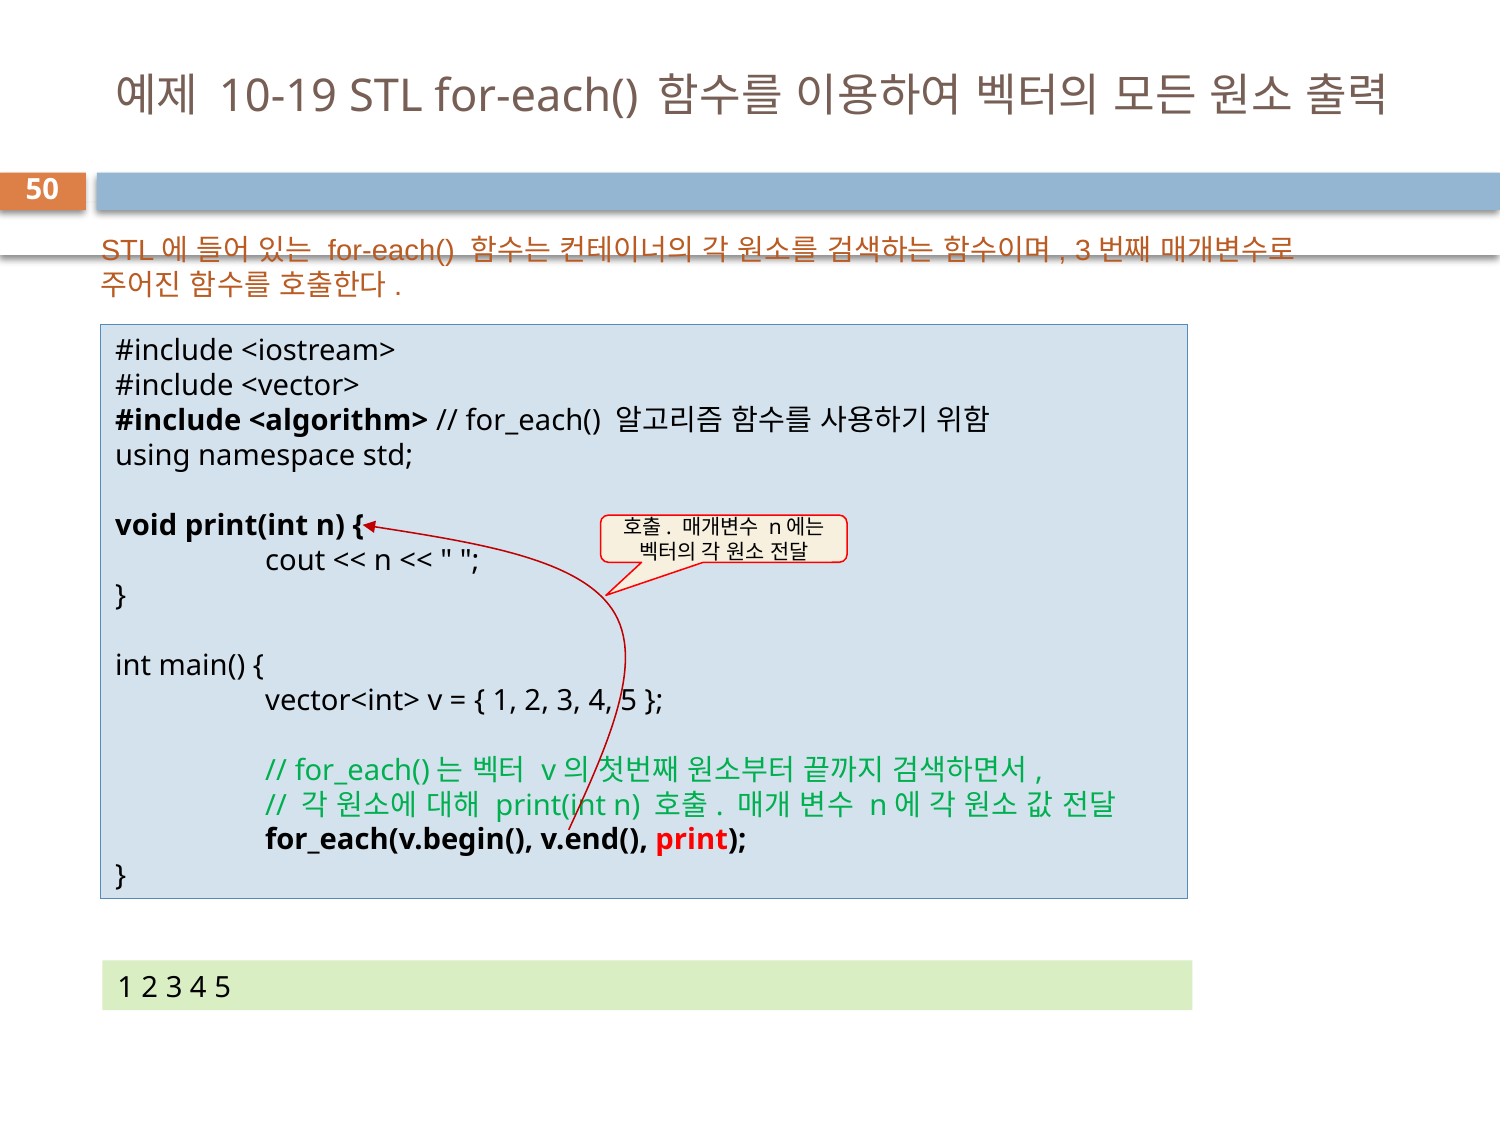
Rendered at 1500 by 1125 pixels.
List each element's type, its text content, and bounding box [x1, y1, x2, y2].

text_box [362, 520, 627, 831]
slide_number 50 [0, 170, 87, 211]
text_box 호출. 매개변수 n에는 벡터의 각 원소 전달 [598, 513, 849, 597]
text_box 1 2 3 4 5 [102, 960, 1193, 1011]
text_box STL에 들어 있는 for-each() 함수는 컨테이너의 각 원소를 검색하는 함수이며, 3번째 매개변수로 주어진 함수를 호출한다. [85, 224, 1373, 309]
title 예제 10-19 STL for-each() 함수를 이용하여 벡터의 모든 원소 출력 [100, 37, 1438, 149]
text_box #include <iostream> #include <vector> #include <algorithm> // for_each() 알고리즘 함수를 사용하기 위함 using namespace std; void print(int n) { cout << n << " "; } int main() { vector<int> v = { 1, 2, 3, 4, 5 }; // for_each()는 벡터 v의 첫번째 원소부터 끝까지 검색하면서, // 각 원소에 대해 print(int n) 호출. 매개 변수 n에 각 원소 값 전달 for_each(v.begin(), v.end(), print); } [100, 324, 1188, 899]
